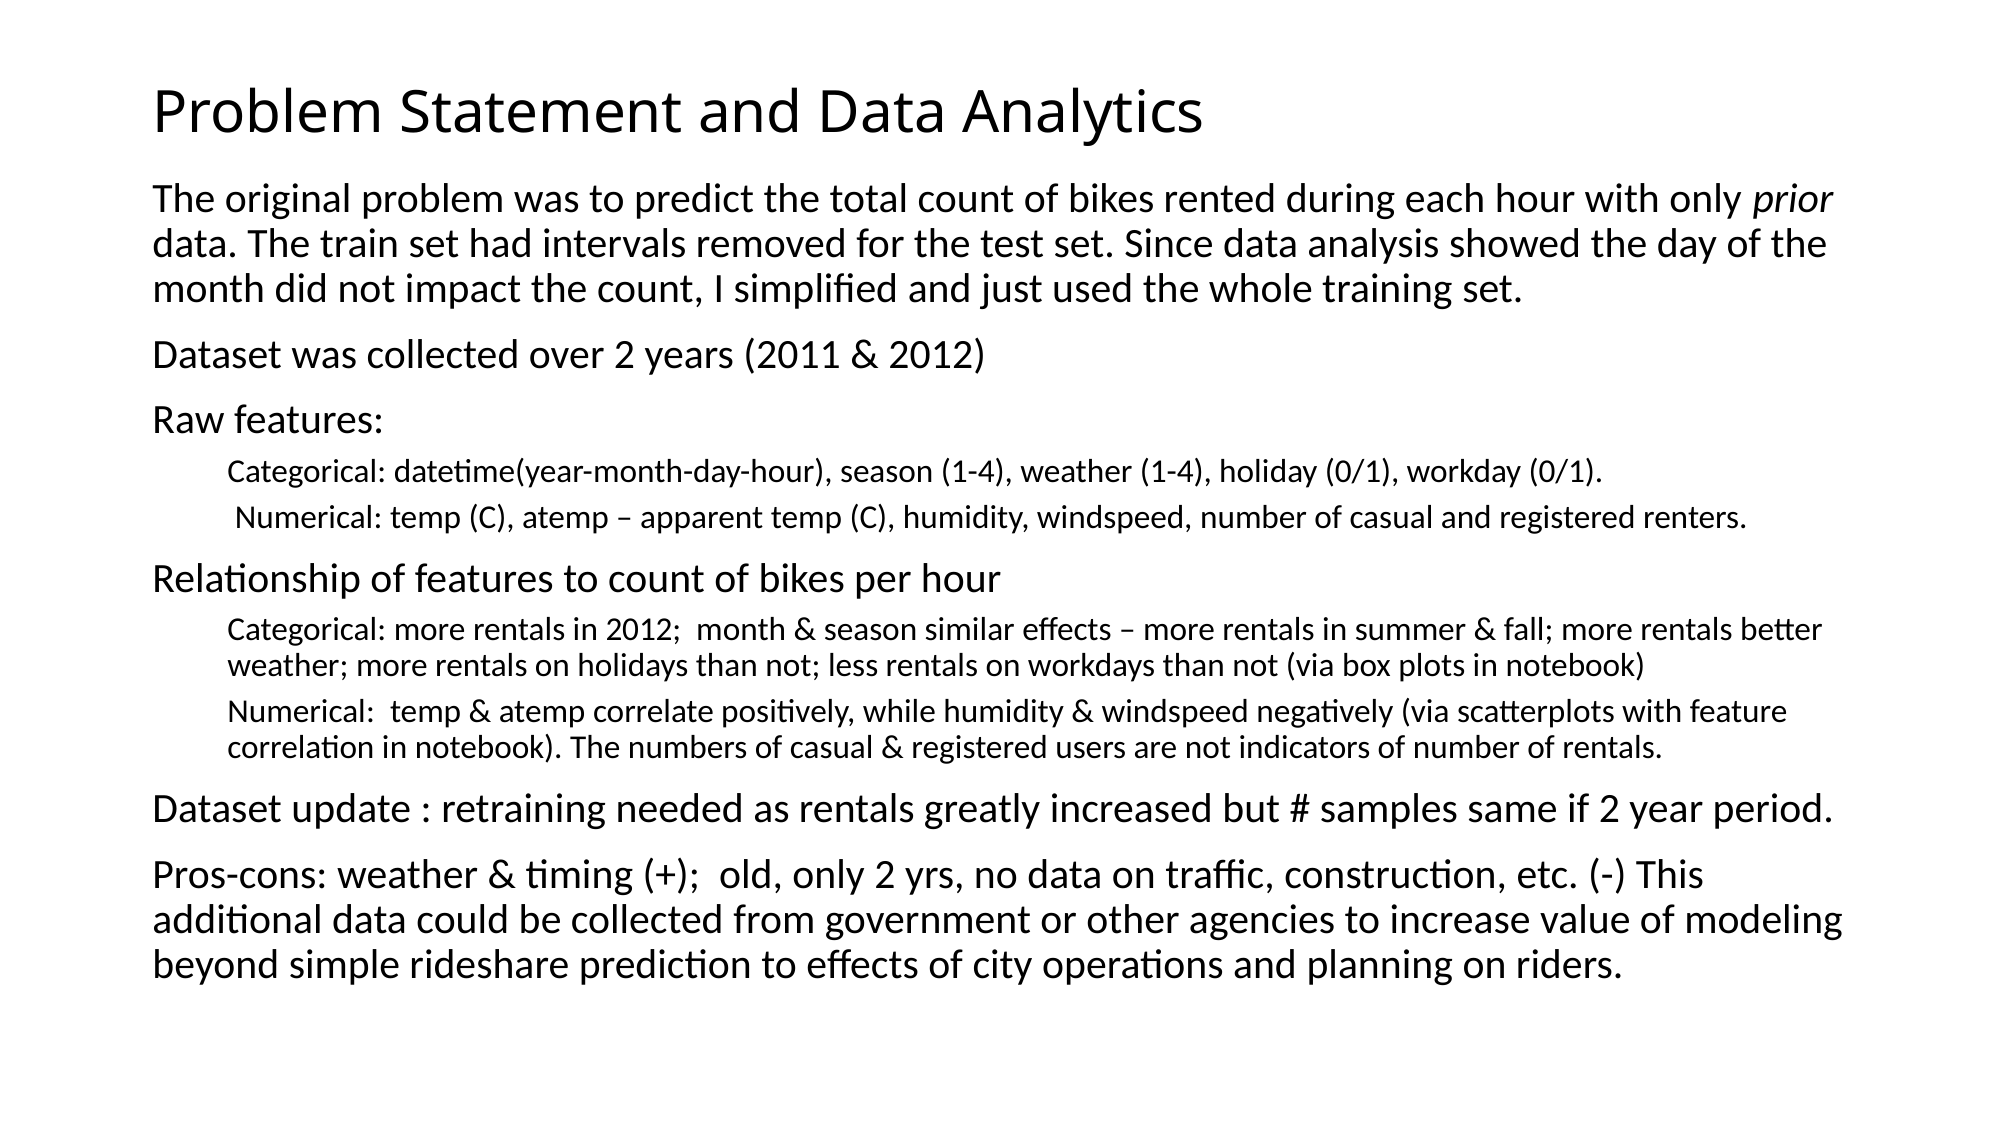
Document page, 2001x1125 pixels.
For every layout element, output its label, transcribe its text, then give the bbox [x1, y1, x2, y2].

title Problem Statement and Data Analytics [137, 59, 1863, 168]
list The original problem was to predict the total count of bikes rented during each hour with only prior data. The train set had intervals removed for the test set. Since data analysis showed the day of the month did not impact the count, I simplified and just used the whole training set. Dataset was collected over 2 years (2011 & 2012) Raw features: Categorical: datetime(year-month-day-hour), season (1-4), weather (1-4), holiday (0/1), workday (0/1). Numerical: temp (C), atemp – apparent temp (C), humidity, windspeed, number of casual and registered renters. Relationship of features to count of bikes per hour Categorical: more rentals in 2012; month & season similar effects – more rentals in summer & fall; more rentals better weather; more rentals on holidays than not; less rentals on workdays than not (via box plots in notebook) Numerical: temp & atemp correlate positively, while humidity & windspeed negatively (via scatterplots with feature correlation in notebook). The numbers of casual & registered users are not indicators of number of rentals. Dataset update : retraining needed as rentals greatly increased but # samples same if 2 year period. Pros-cons: weather & timing (+); old, only 2 yrs, no data on traffic, construction, etc. (-) This additional data could be collected from government or other agencies to increase value of modeling beyond simple rideshare prediction to effects of city operations and planning on riders. [137, 168, 1863, 1014]
